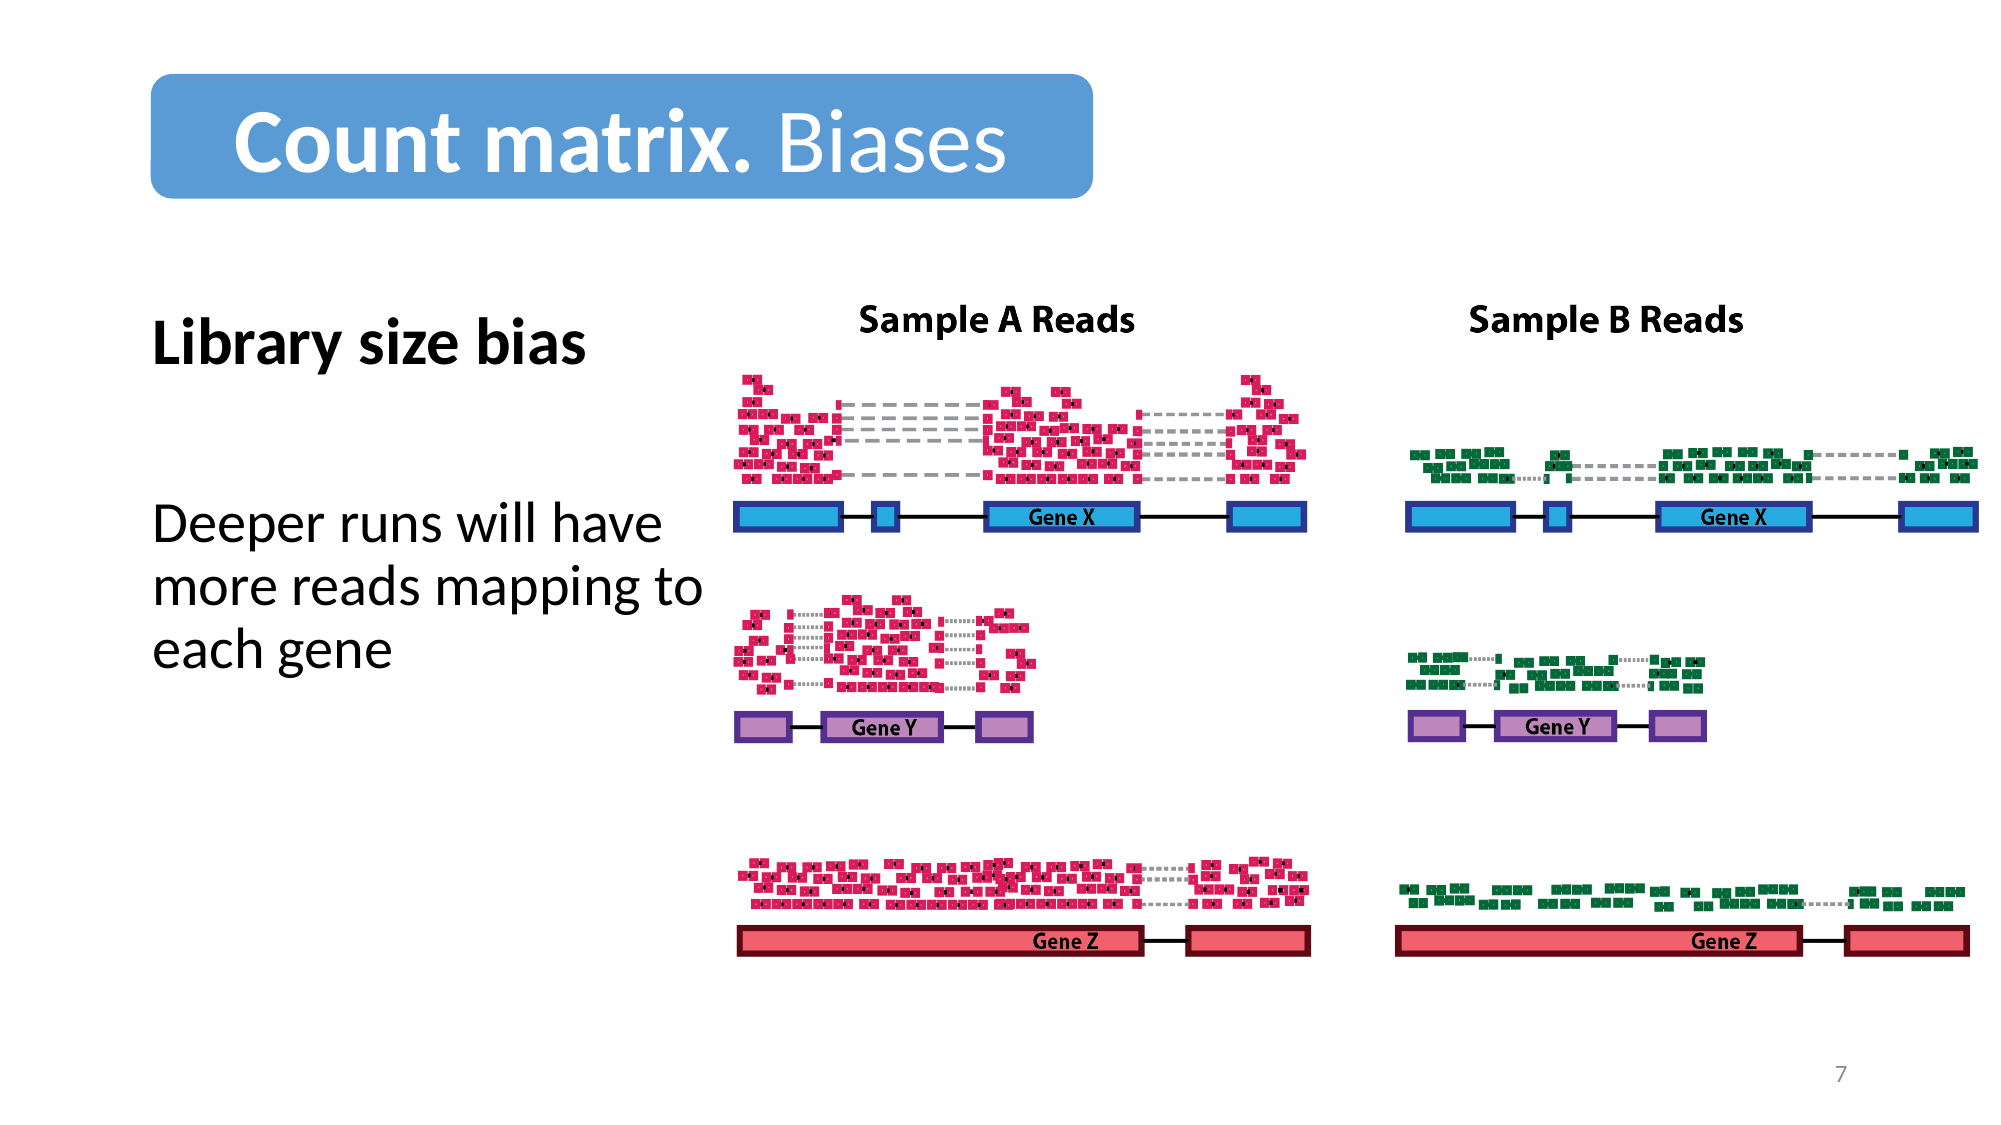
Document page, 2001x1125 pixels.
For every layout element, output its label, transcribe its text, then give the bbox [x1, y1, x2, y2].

slide_number 7 [1412, 1042, 1863, 1103]
list Library size bias Deeper runs will have more reads mapping to each gene [137, 299, 789, 1014]
picture [733, 299, 1979, 957]
text_box Count matrix. Biases [150, 73, 1094, 199]
